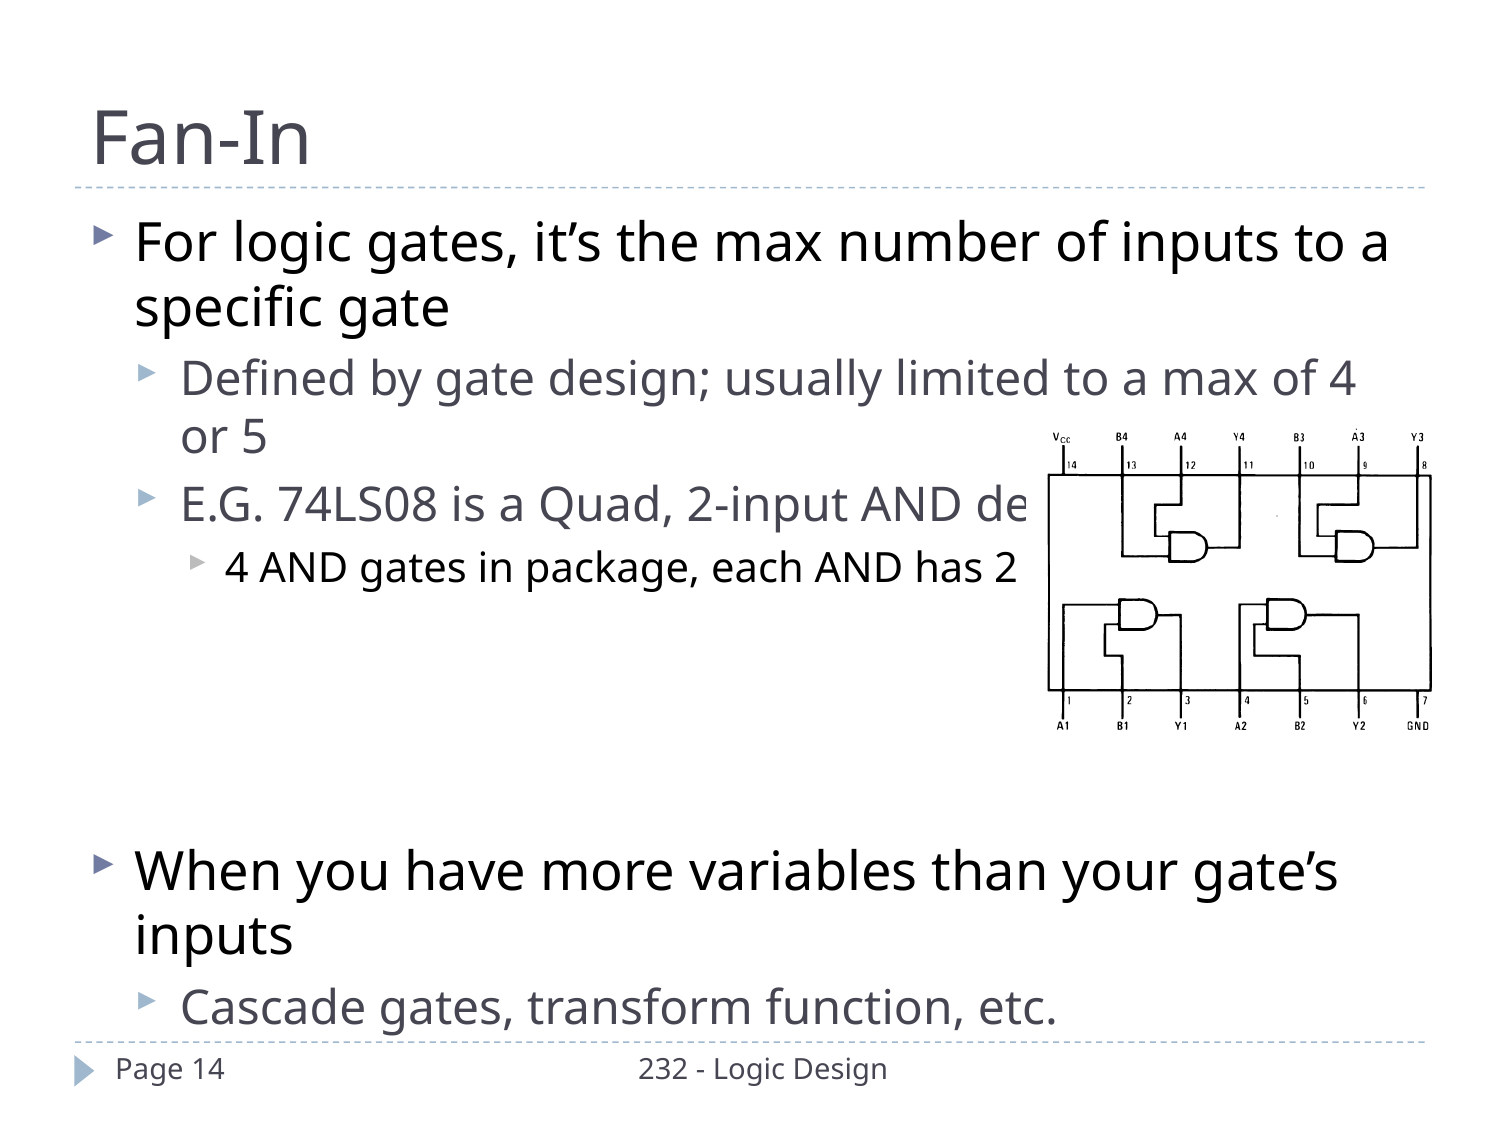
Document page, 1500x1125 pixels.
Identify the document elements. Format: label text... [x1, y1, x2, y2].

title Fan-In [75, 24, 1425, 188]
list For logic gates, it’s the max number of inputs to a specific gate Defined by gate design; usually limited to a max of 4 or 5 E.G. 74LS08 is a Quad, 2-input AND device 4 AND gates in package, each AND has 2 inputs When you have more variables than your gate’s inputs Cascade gates, transform function, etc. [75, 200, 1425, 1006]
slide_number [1051, 1042, 1426, 1103]
footer 232 - Logic Design [475, 1042, 1051, 1103]
slide_number Page 14 [100, 1042, 426, 1103]
picture [1026, 424, 1451, 738]
